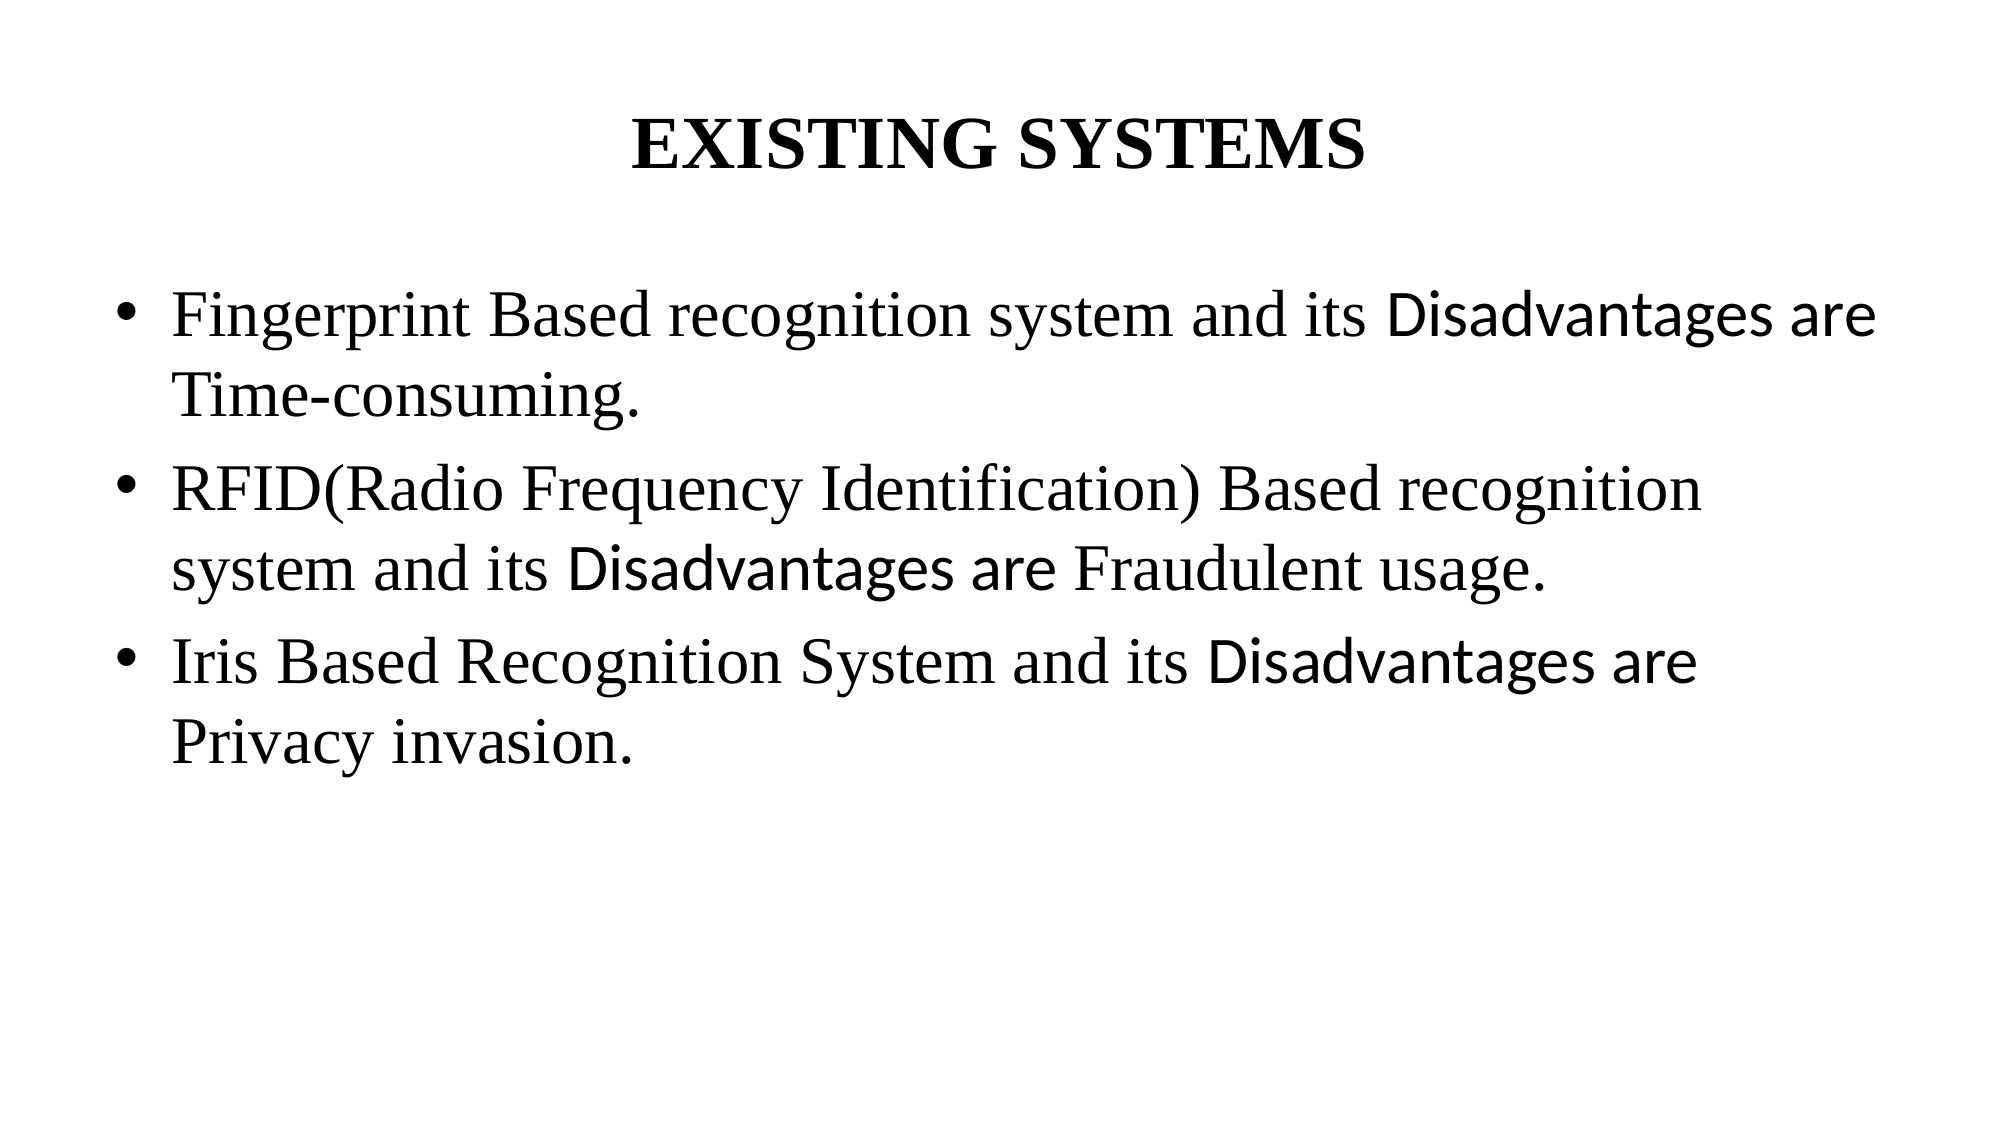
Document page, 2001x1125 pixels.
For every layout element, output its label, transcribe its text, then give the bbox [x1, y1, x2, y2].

title EXISTING SYSTEMS [99, 45, 1900, 233]
list Fingerprint Based recognition system and its Disadvantages are Time-consuming. RFID(Radio Frequency Identification) Based recognition system and its Disadvantages are Fraudulent usage. Iris Based Recognition System and its Disadvantages are Privacy invasion. [99, 262, 1900, 1005]
